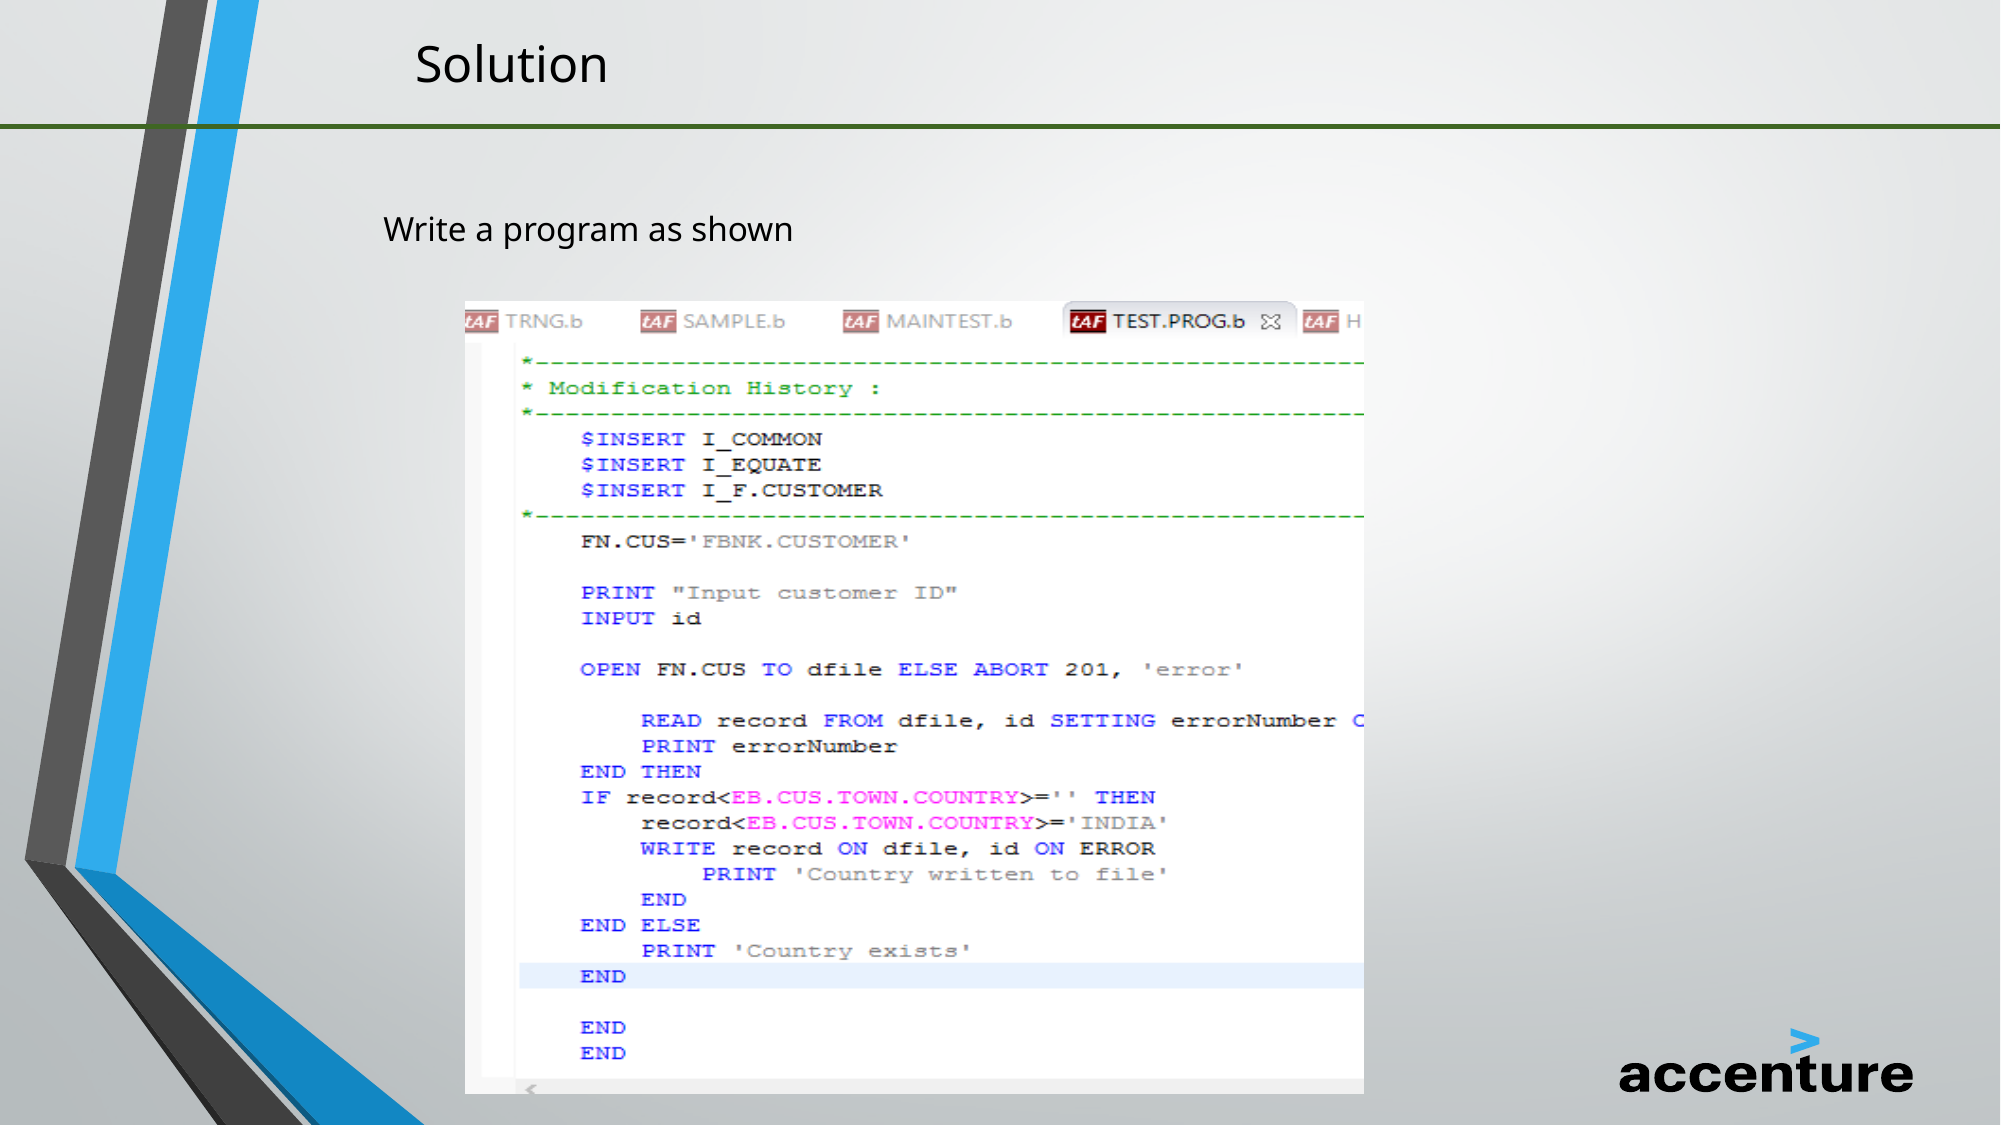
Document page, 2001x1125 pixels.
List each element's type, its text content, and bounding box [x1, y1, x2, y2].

list [243, 256, 1887, 583]
text_box Write a program as shown [368, 201, 1484, 296]
title Solution [309, 17, 716, 108]
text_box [1619, 1027, 1914, 1094]
picture [464, 301, 1365, 1094]
